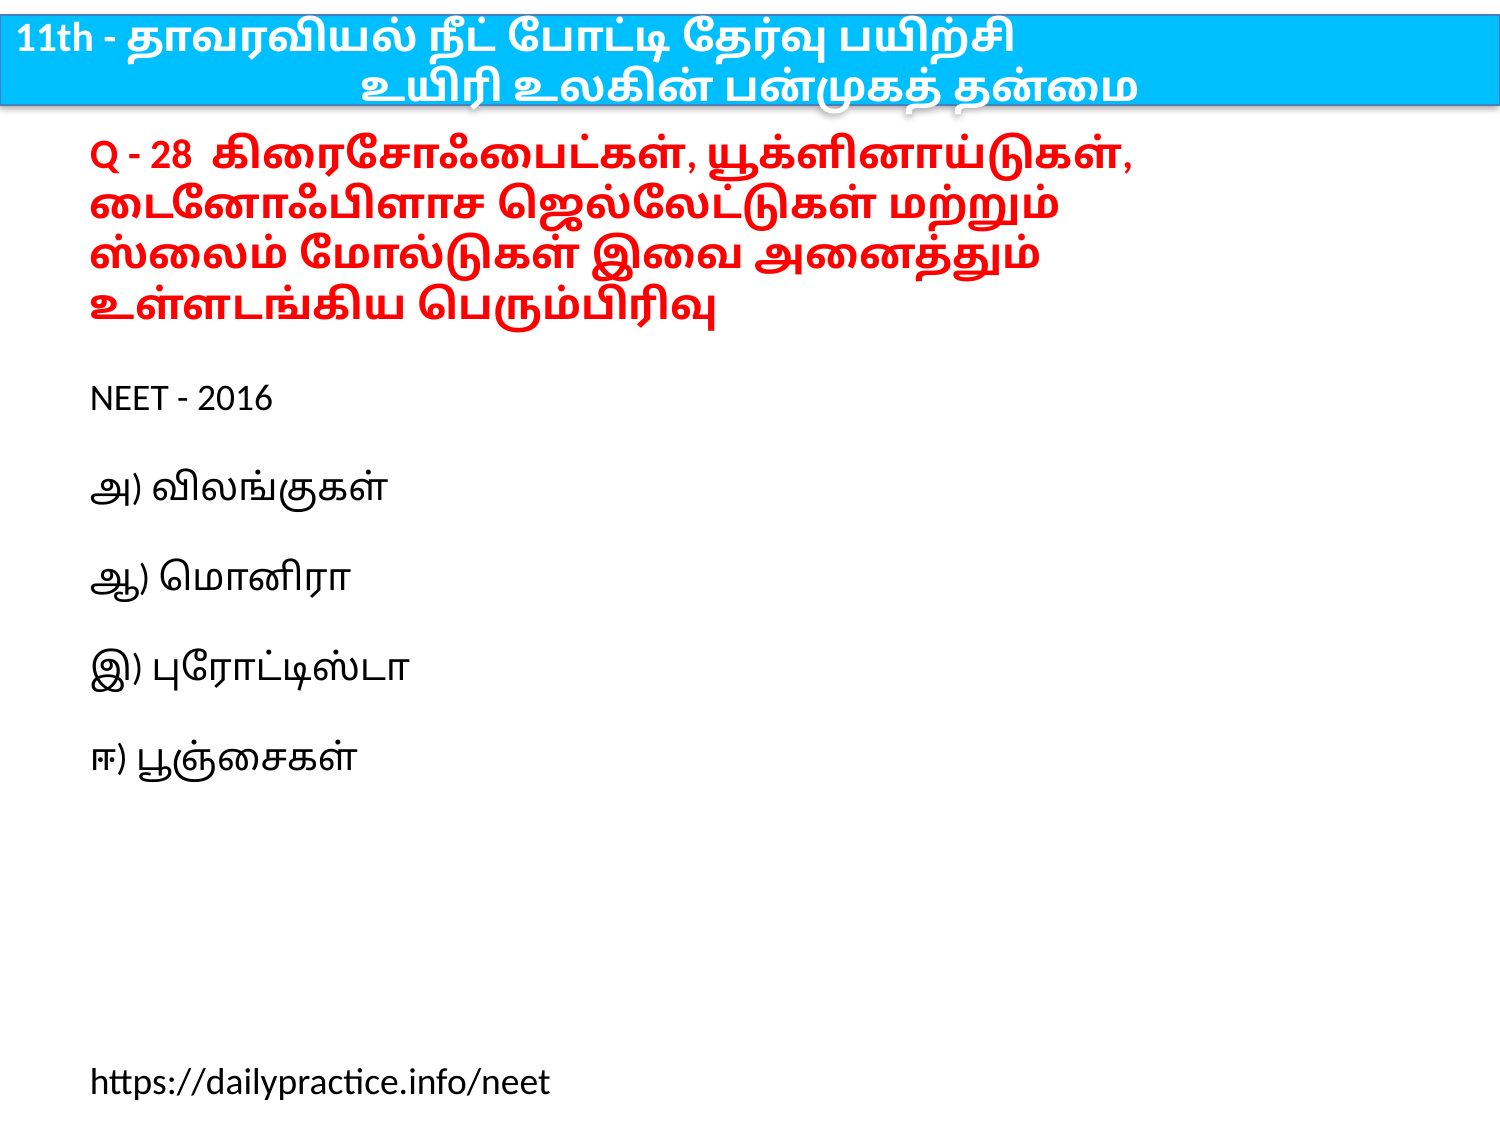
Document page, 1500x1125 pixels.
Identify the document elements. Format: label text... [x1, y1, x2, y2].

text_box https://dailypractice.info/neet [74, 1049, 675, 1110]
text_box Q - 28 கிரைசோஃபைட்கள், யூக்ளினாய்டுகள், டைனோஃபிளாச ஜெல்லேட்டுகள் மற்றும் ஸ்லைம் மோல்டுகள் இவை அனைத்தும் உள்ளடங்கிய பெரும்பிரிவு NEET - 2016 அ) விலங்குகள் ஆ) மொனிரா இ) புரோட்டிஸ்டா ஈ) பூஞ்சைகள் [74, 74, 1275, 785]
text_box 11th - தாவரவியல் நீட் போட்டி தேர்வு பயிற்சி உயிரி உலகின் பன்முகத் தன்மை [0, 14, 1500, 106]
